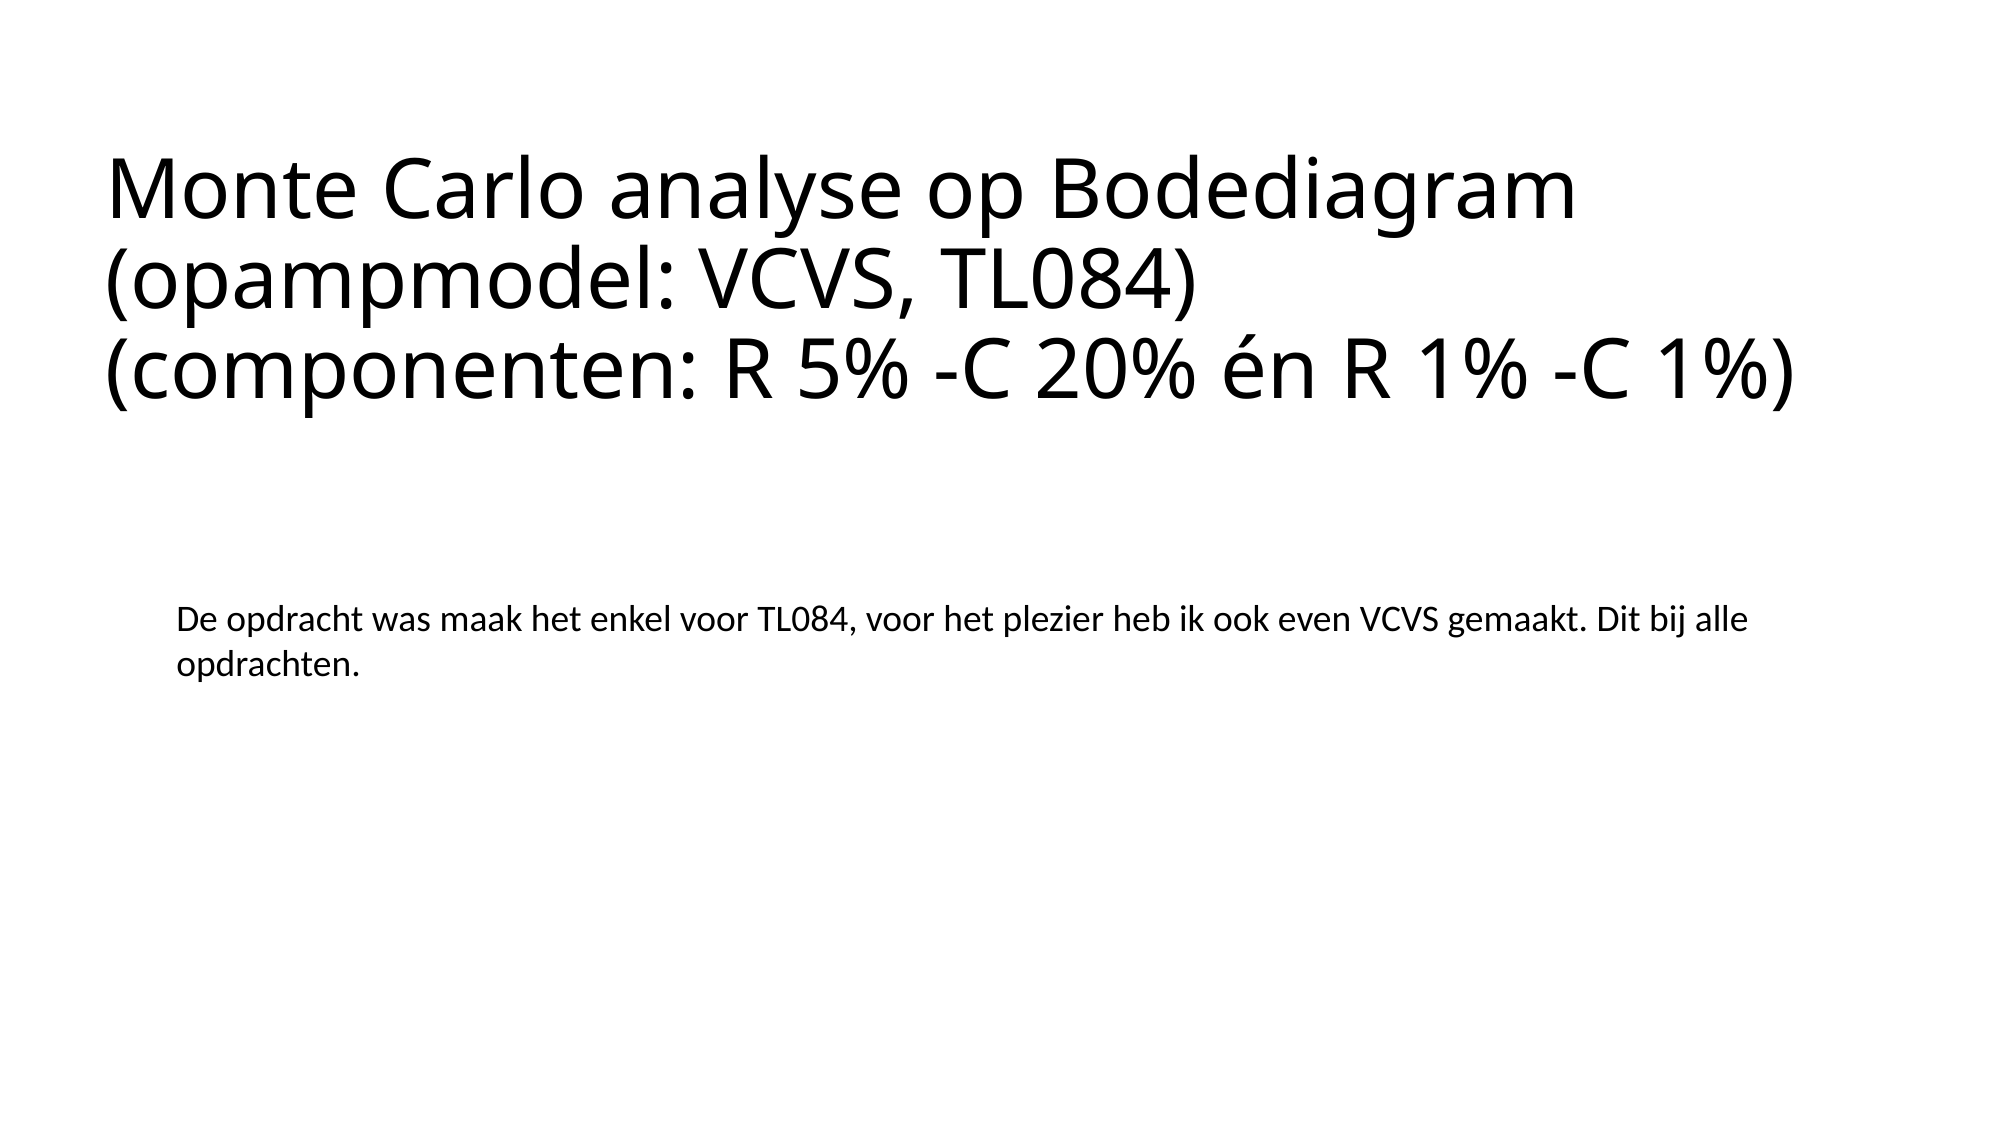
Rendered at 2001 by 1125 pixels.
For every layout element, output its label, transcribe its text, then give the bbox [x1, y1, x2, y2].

text_box [137, 299, 1863, 1014]
text_box Monte Carlo analyse op Bodediagram (opampmodel: VCVS, TL084) (componenten: R 5% -C 20% én R 1% -C 1%) [90, 172, 1816, 390]
text_box De opdracht was maak het enkel voor TL084, voor het plezier heb ik ook even VCVS gemaakt. Dit bij alle opdrachten. [161, 586, 1768, 691]
